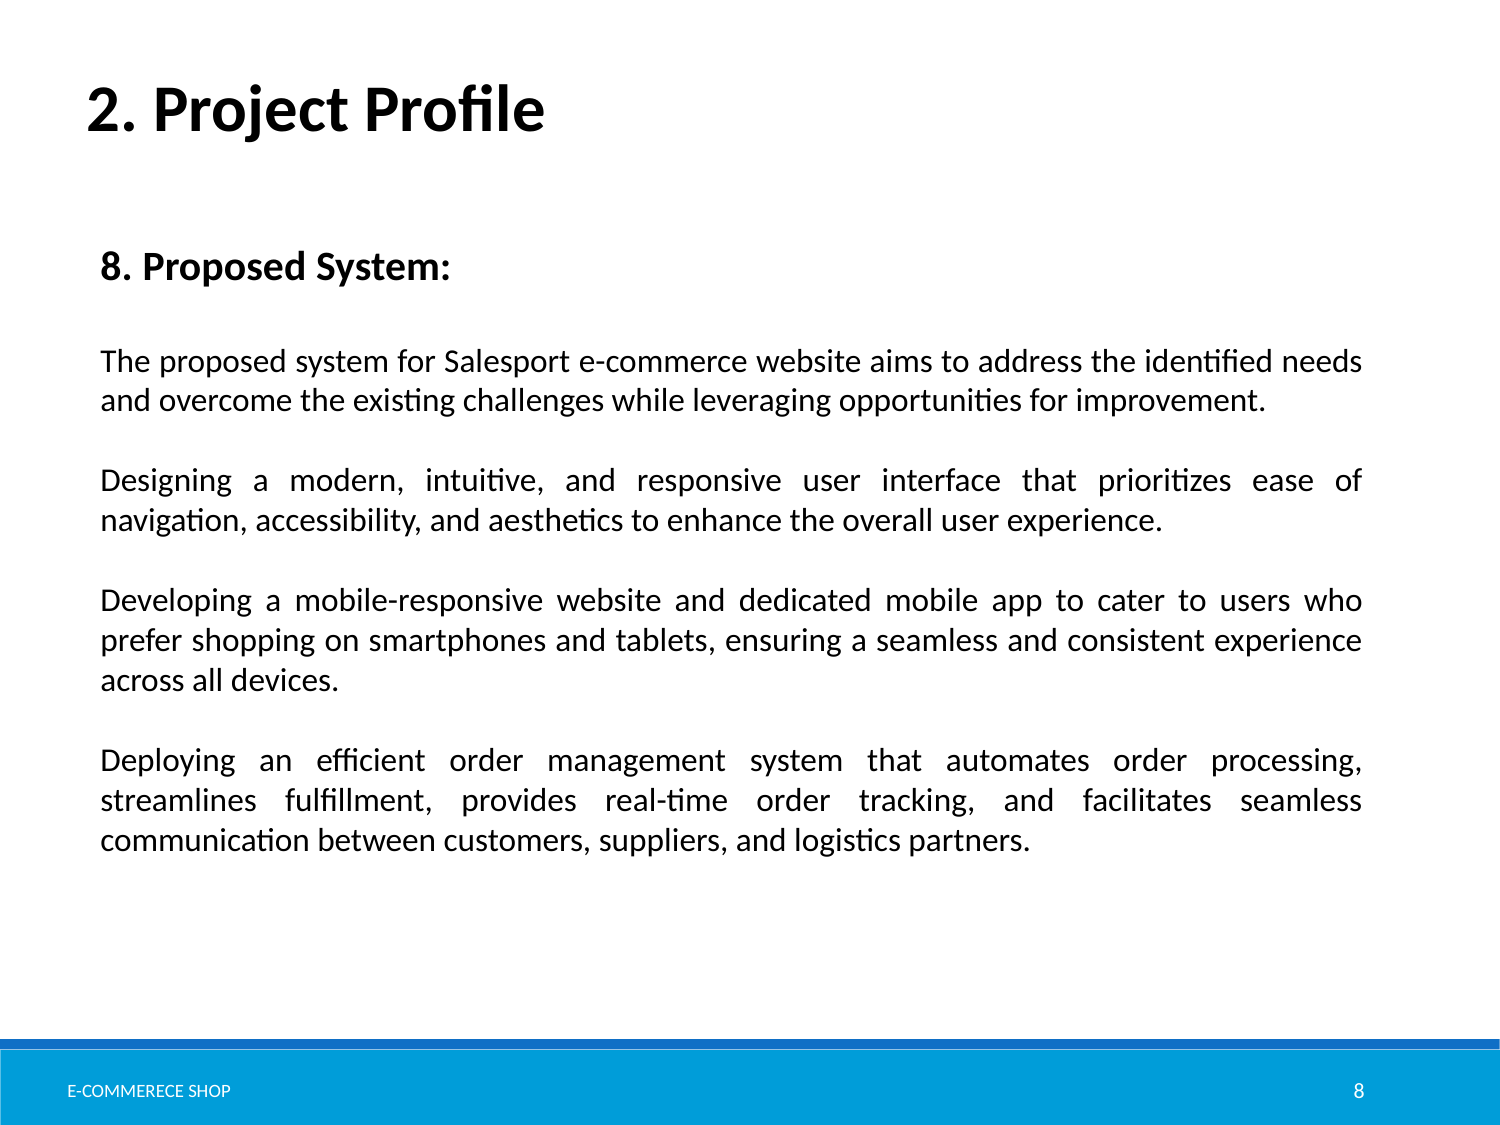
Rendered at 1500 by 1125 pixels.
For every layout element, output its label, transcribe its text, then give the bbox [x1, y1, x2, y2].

text_box 8. Proposed System: The proposed system for Salesport e-commerce website aims to address the identified needs and overcome the existing challenges while leveraging opportunities for improvement. Designing a modern, intuitive, and responsive user interface that prioritizes ease of navigation, accessibility, and aesthetics to enhance the overall user experience. Developing a mobile-responsive website and dedicated mobile app to cater to users who prefer shopping on smartphones and tablets, ensuring a seamless and consistent experience across all devices. Deploying an efficient order management system that automates order processing, streamlines fulfillment, provides real-time order tracking, and facilitates seamless communication between customers, suppliers, and logistics partners. [85, 231, 1380, 865]
footer E-commerece shop [0, 1059, 299, 1120]
text_box 2. Project Profile [72, 57, 1431, 152]
slide_number 8 [1218, 1059, 1380, 1120]
